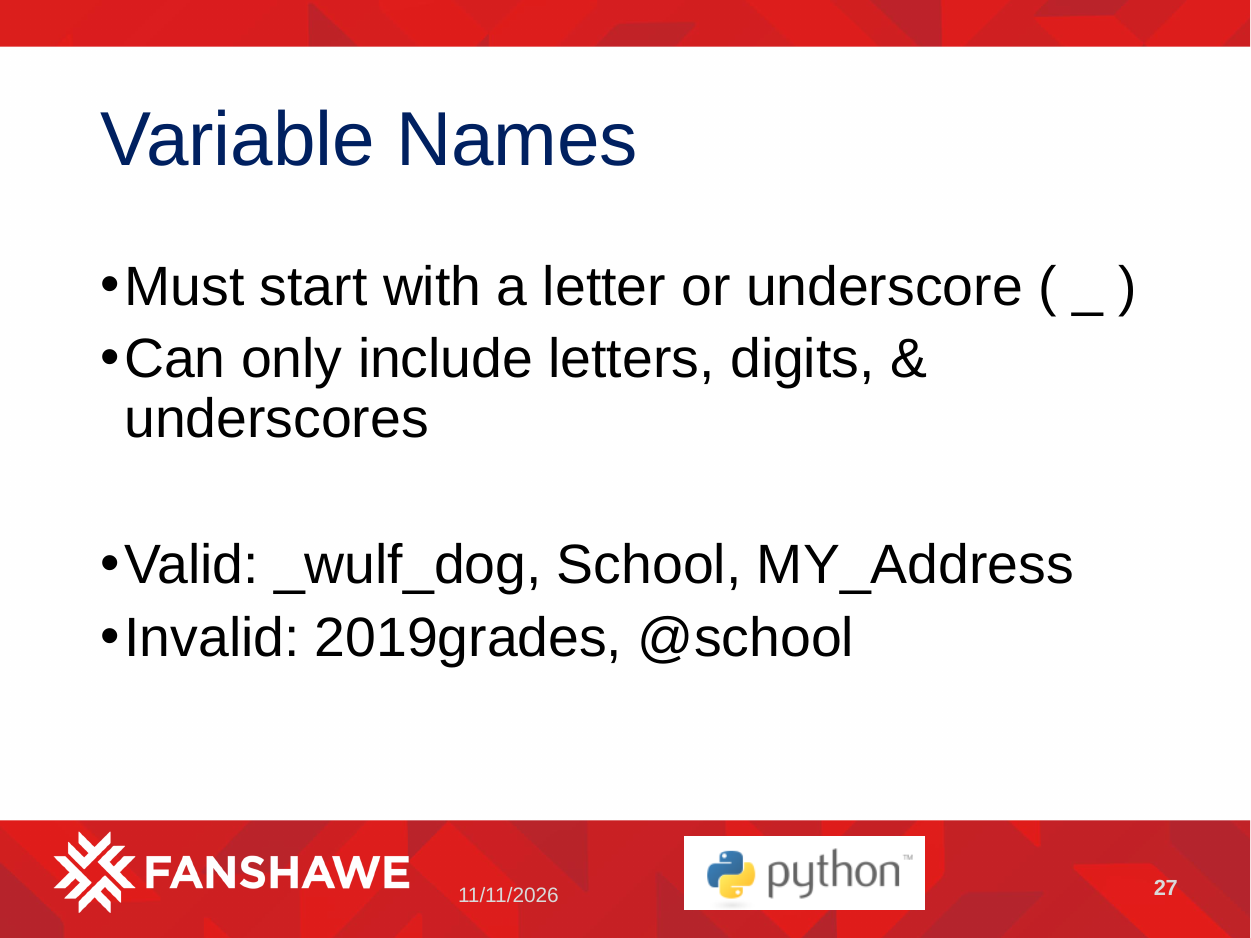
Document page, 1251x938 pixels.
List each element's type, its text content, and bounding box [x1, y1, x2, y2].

picture [0, 0, 1251, 938]
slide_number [443, 868, 606, 919]
title Variable Names [85, 49, 1164, 232]
list Must start with a letter or underscore ( _ ) Can only include letters, digits, & underscores Valid: _wulf_dog, School, MY_Address Invalid: 2019grades, @school [85, 249, 1200, 807]
slide_number 27 [1094, 861, 1193, 912]
